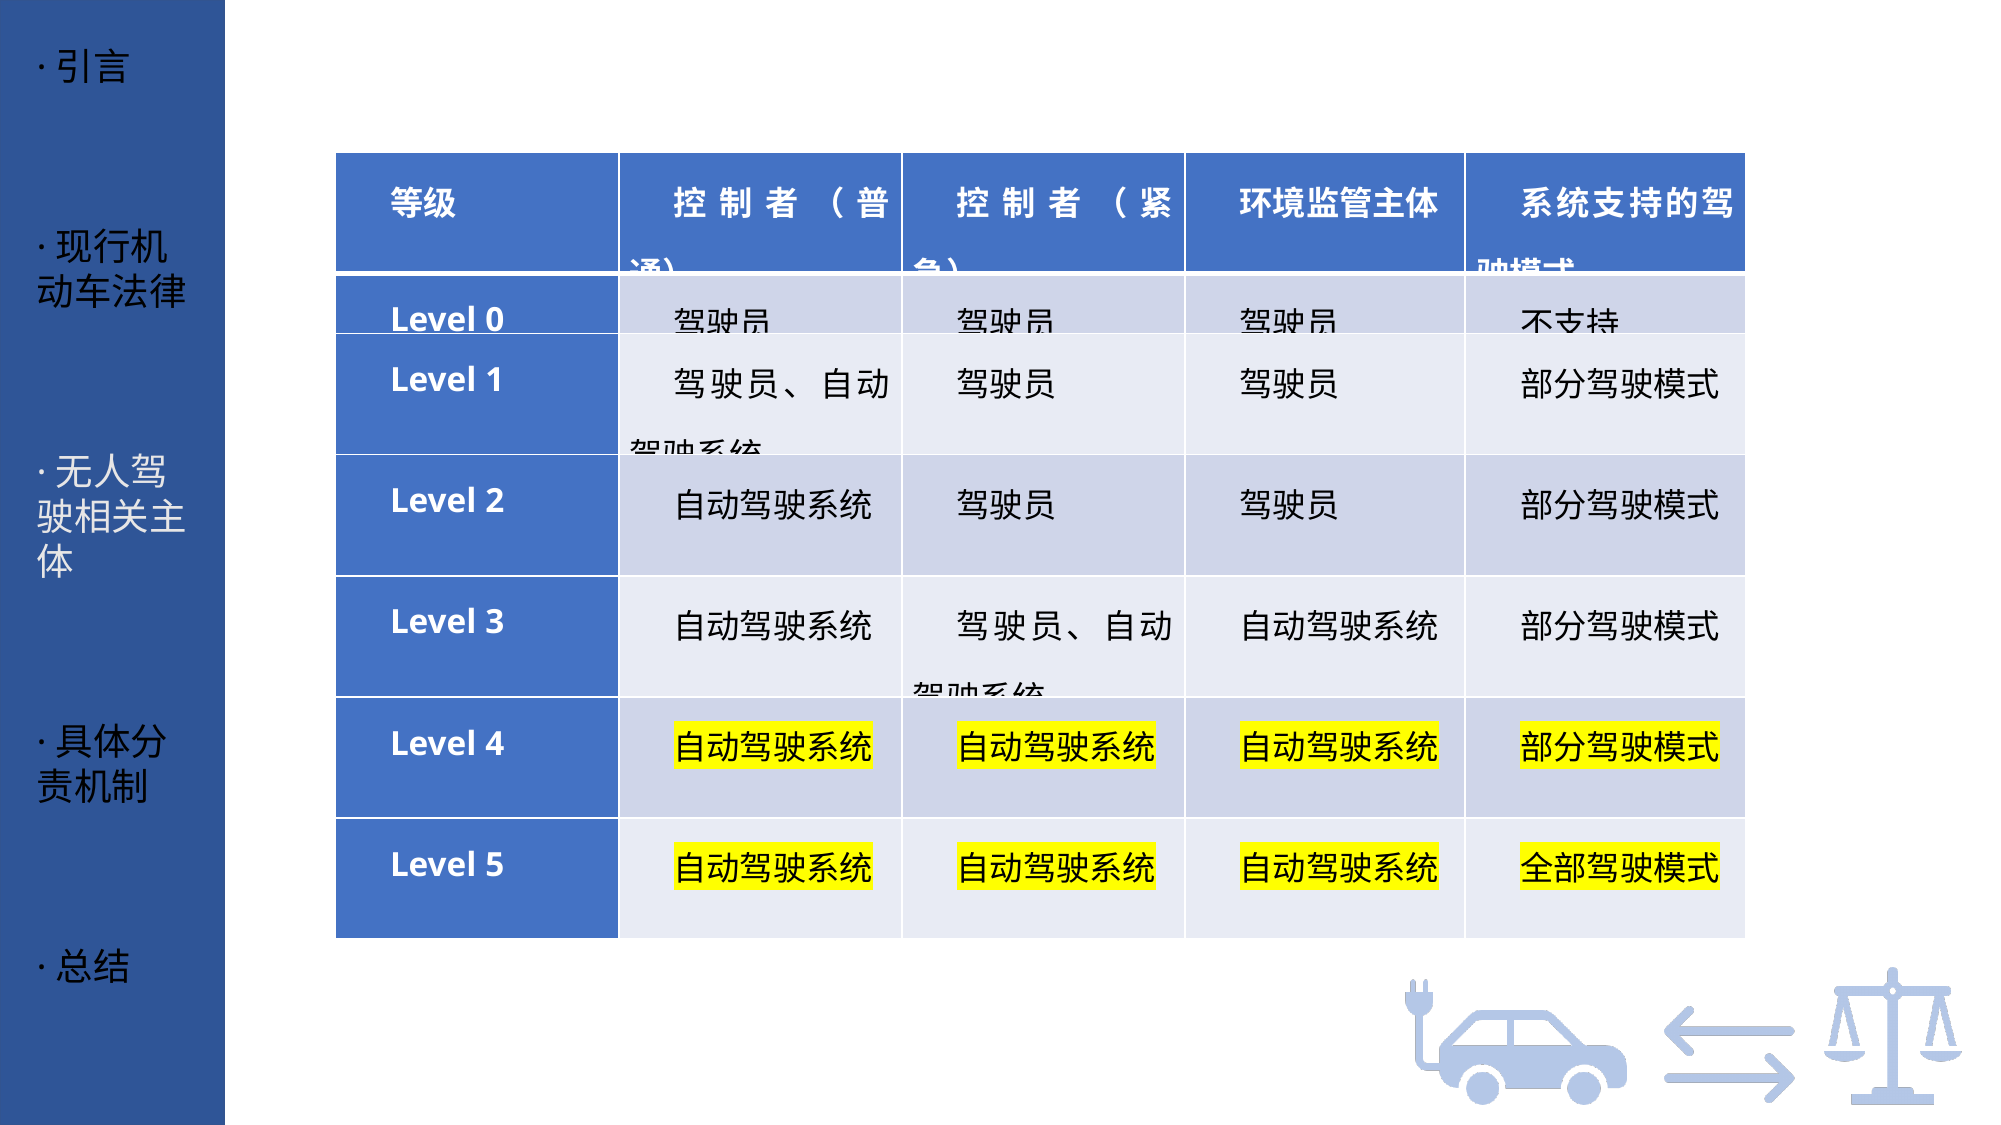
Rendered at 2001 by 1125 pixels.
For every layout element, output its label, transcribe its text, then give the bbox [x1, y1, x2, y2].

table_cell 全部驾驶模式 [1466, 819, 1745, 938]
table_cell 自动驾驶系统 [1186, 577, 1464, 696]
table_cell 驾驶员 [1186, 276, 1464, 333]
table_cell 部分驾驶模式 [1466, 455, 1745, 575]
table_header 系统支持的驾驶模式 [1466, 153, 1745, 271]
picture [1395, 940, 1638, 1125]
table_cell Level 0 [336, 276, 618, 333]
text_box ·引言 ·现行机动车法律 ·无人驾驶相关主体 ·具体分责机制 ·总结 [21, 35, 204, 1125]
table_cell 驾驶员 [903, 455, 1184, 575]
table_cell 自动驾驶系统 [620, 698, 901, 817]
table_cell 驾驶员 [903, 276, 1184, 333]
table_cell 自动驾驶系统 [903, 698, 1184, 817]
table_cell Level 1 [336, 334, 618, 454]
table_cell 自动驾驶系统 [620, 455, 901, 575]
table_cell 驾驶员、自动驾驶系统 [903, 577, 1184, 696]
table_header 环境监管主体 [1186, 153, 1464, 271]
table_cell Level 2 [336, 455, 618, 575]
table_cell 自动驾驶系统 [620, 819, 901, 938]
picture [1658, 984, 1800, 1125]
table_cell Level 5 [336, 819, 618, 938]
table_cell 驾驶员 [903, 334, 1184, 454]
table_cell 自动驾驶系统 [620, 577, 901, 696]
table_cell 自动驾驶系统 [903, 819, 1184, 938]
table_cell 驾驶员 [620, 276, 901, 333]
table_cell Level 4 [336, 698, 618, 817]
table_cell 自动驾驶系统 [1186, 819, 1464, 938]
table_cell Level 3 [336, 577, 618, 696]
picture [1810, 953, 1975, 1118]
table_cell 部分驾驶模式 [1466, 577, 1745, 696]
table_cell 自动驾驶系统 [1186, 698, 1464, 817]
table_header 控制者（普通） [620, 153, 901, 271]
table_cell 驾驶员 [1186, 455, 1464, 575]
table_cell 驾驶员、自动驾驶系统 [620, 334, 901, 454]
table_cell 驾驶员 [1186, 334, 1464, 454]
table_header 等级 [336, 153, 618, 271]
table_cell 部分驾驶模式 [1466, 334, 1745, 454]
table_cell 部分驾驶模式 [1466, 698, 1745, 817]
table_header 控制者（紧急） [903, 153, 1184, 271]
table_cell 不支持 [1466, 276, 1745, 333]
